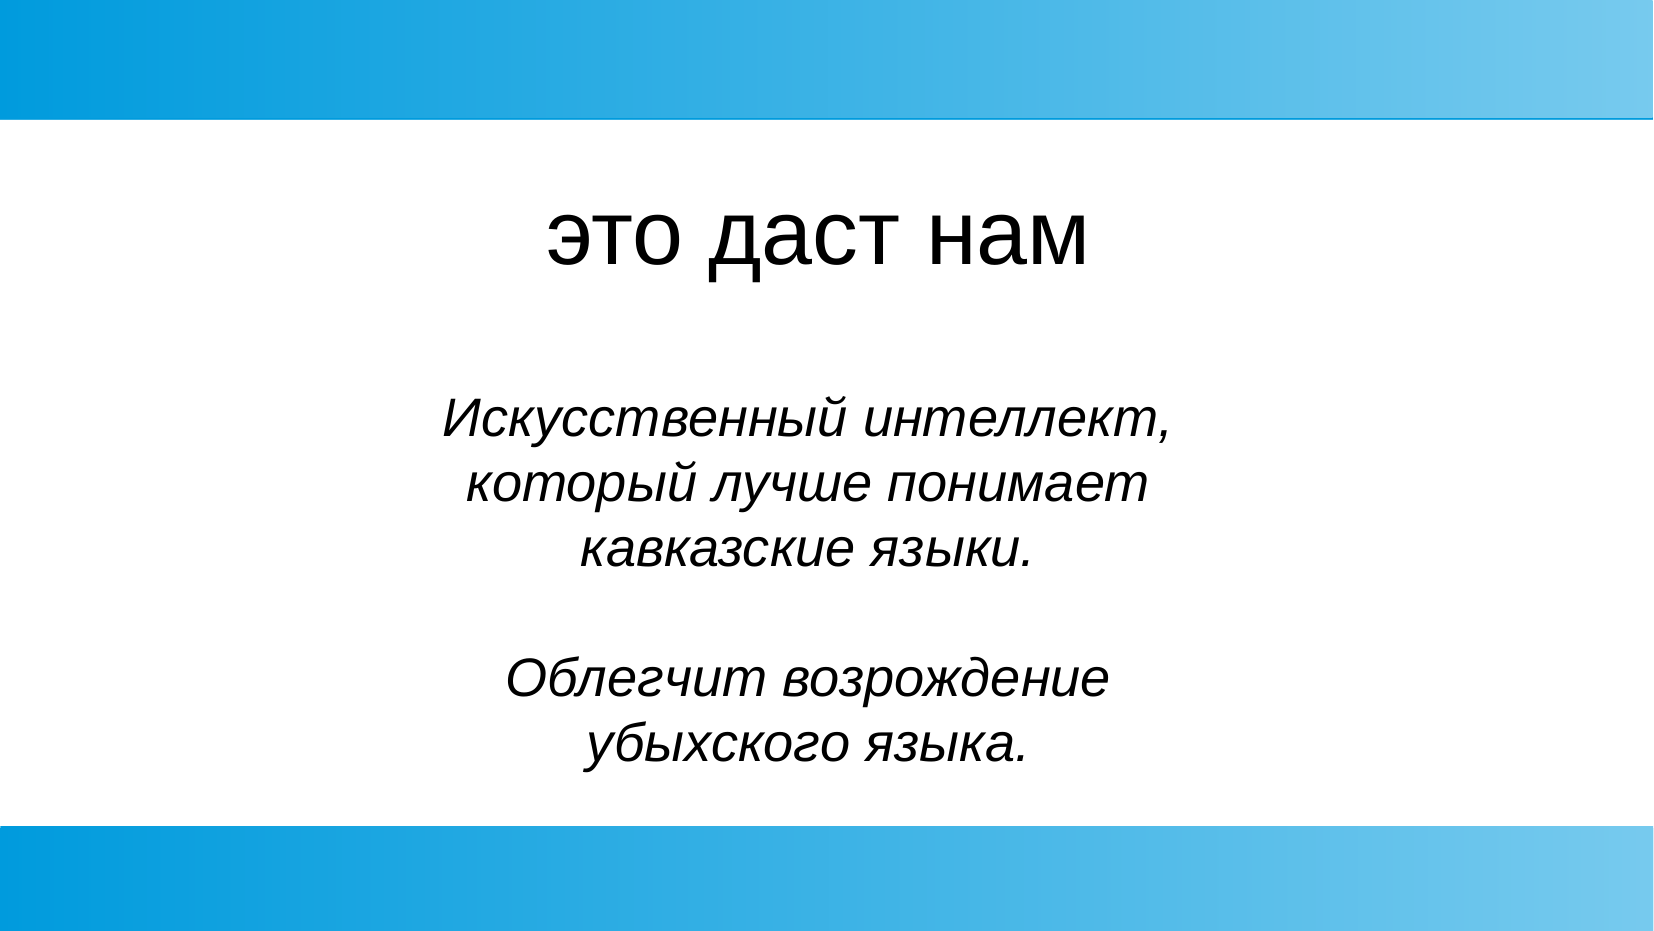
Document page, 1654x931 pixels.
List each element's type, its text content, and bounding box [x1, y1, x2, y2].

text_box Искусственный интеллект, который лучше понимает кавказские языки. Облегчит возрождение убыхского языка. [375, 375, 1243, 753]
title это даст нам [75, 150, 1564, 306]
